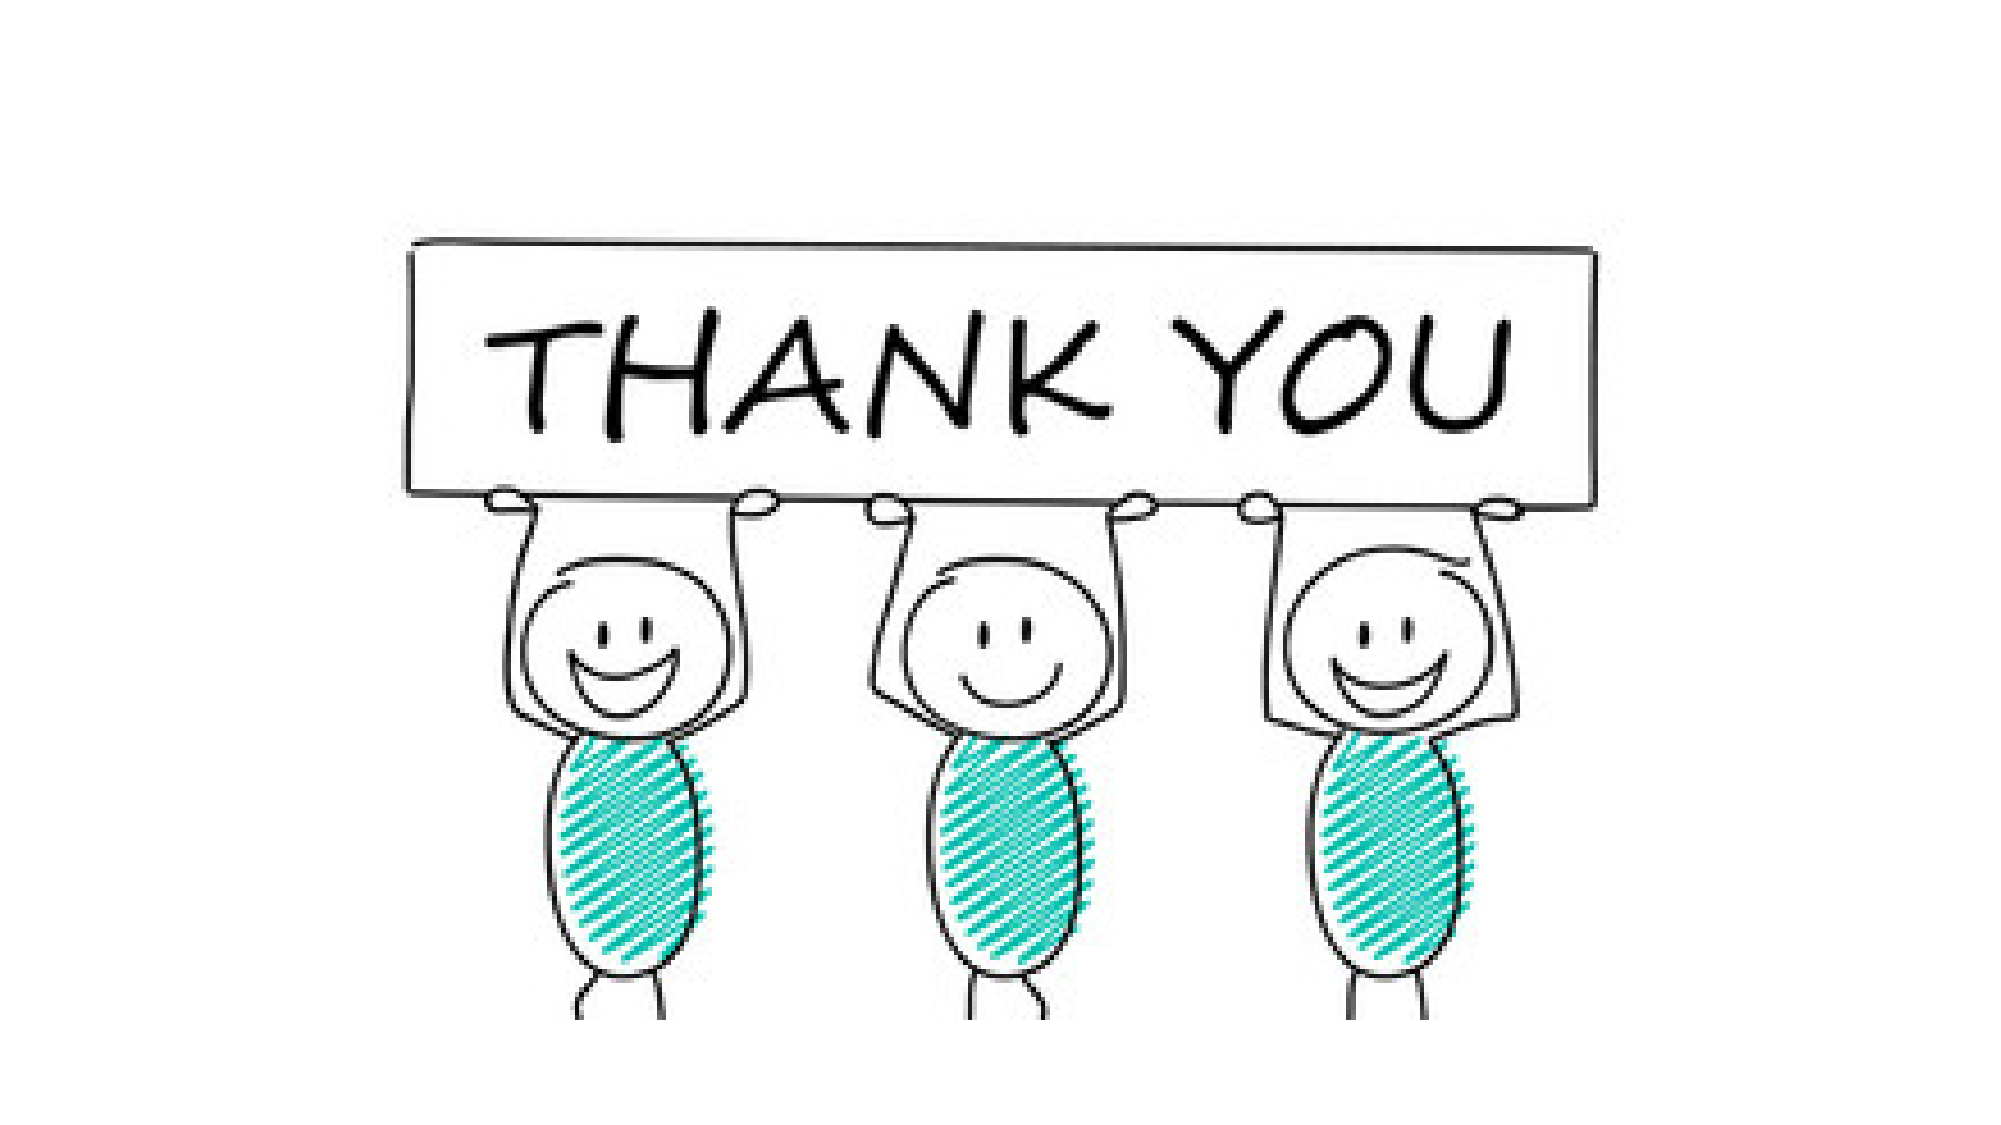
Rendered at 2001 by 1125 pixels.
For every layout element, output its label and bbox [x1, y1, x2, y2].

picture [201, 105, 1799, 1020]
